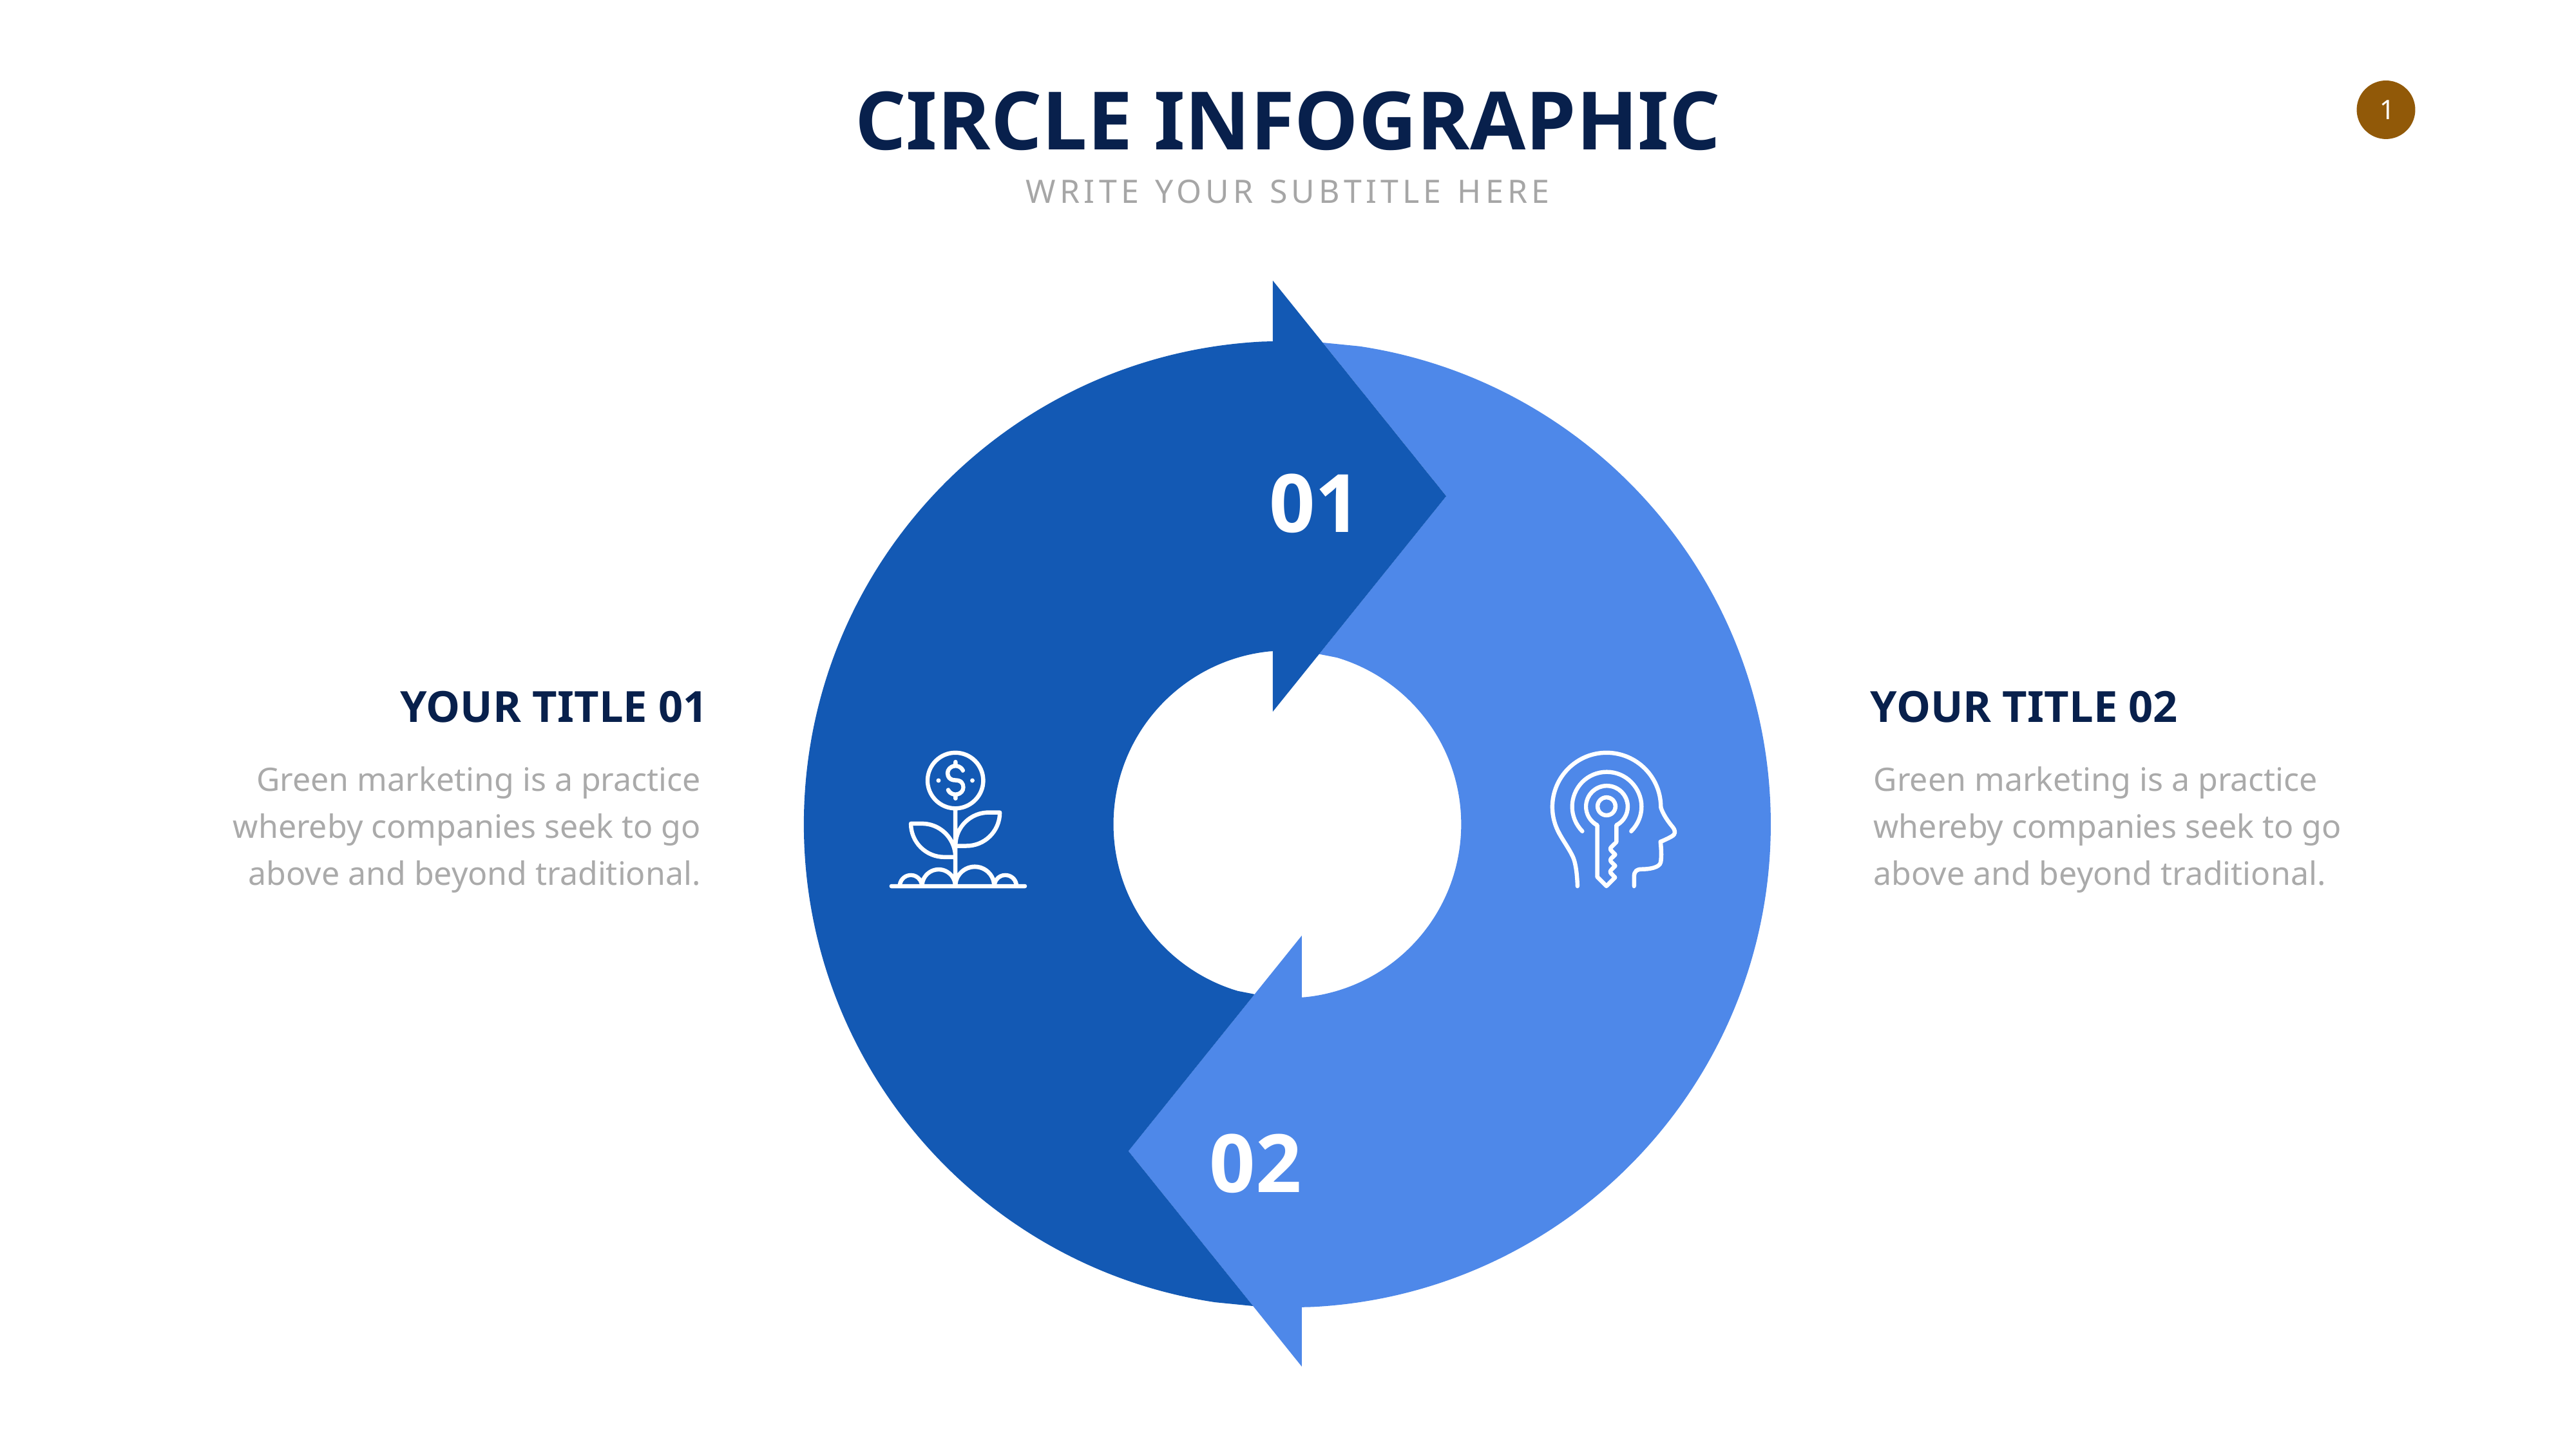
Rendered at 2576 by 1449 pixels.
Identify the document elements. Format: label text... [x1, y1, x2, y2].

text_box Green marketing is a practice whereby companies seek to go above and beyond traditional. [1864, 746, 2416, 896]
text_box Green marketing is a practice whereby companies seek to go above and beyond traditional. [159, 746, 711, 896]
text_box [744, 340, 1831, 1307]
text_box WRITE YOUR SUBTITLE HERE [1016, 166, 1560, 215]
text_box YOUR TITLE 02 [1861, 674, 2188, 735]
text_box CIRCLE INFOGRAPHIC [845, 64, 1731, 171]
text_box YOUR TITLE 01 [390, 674, 718, 735]
